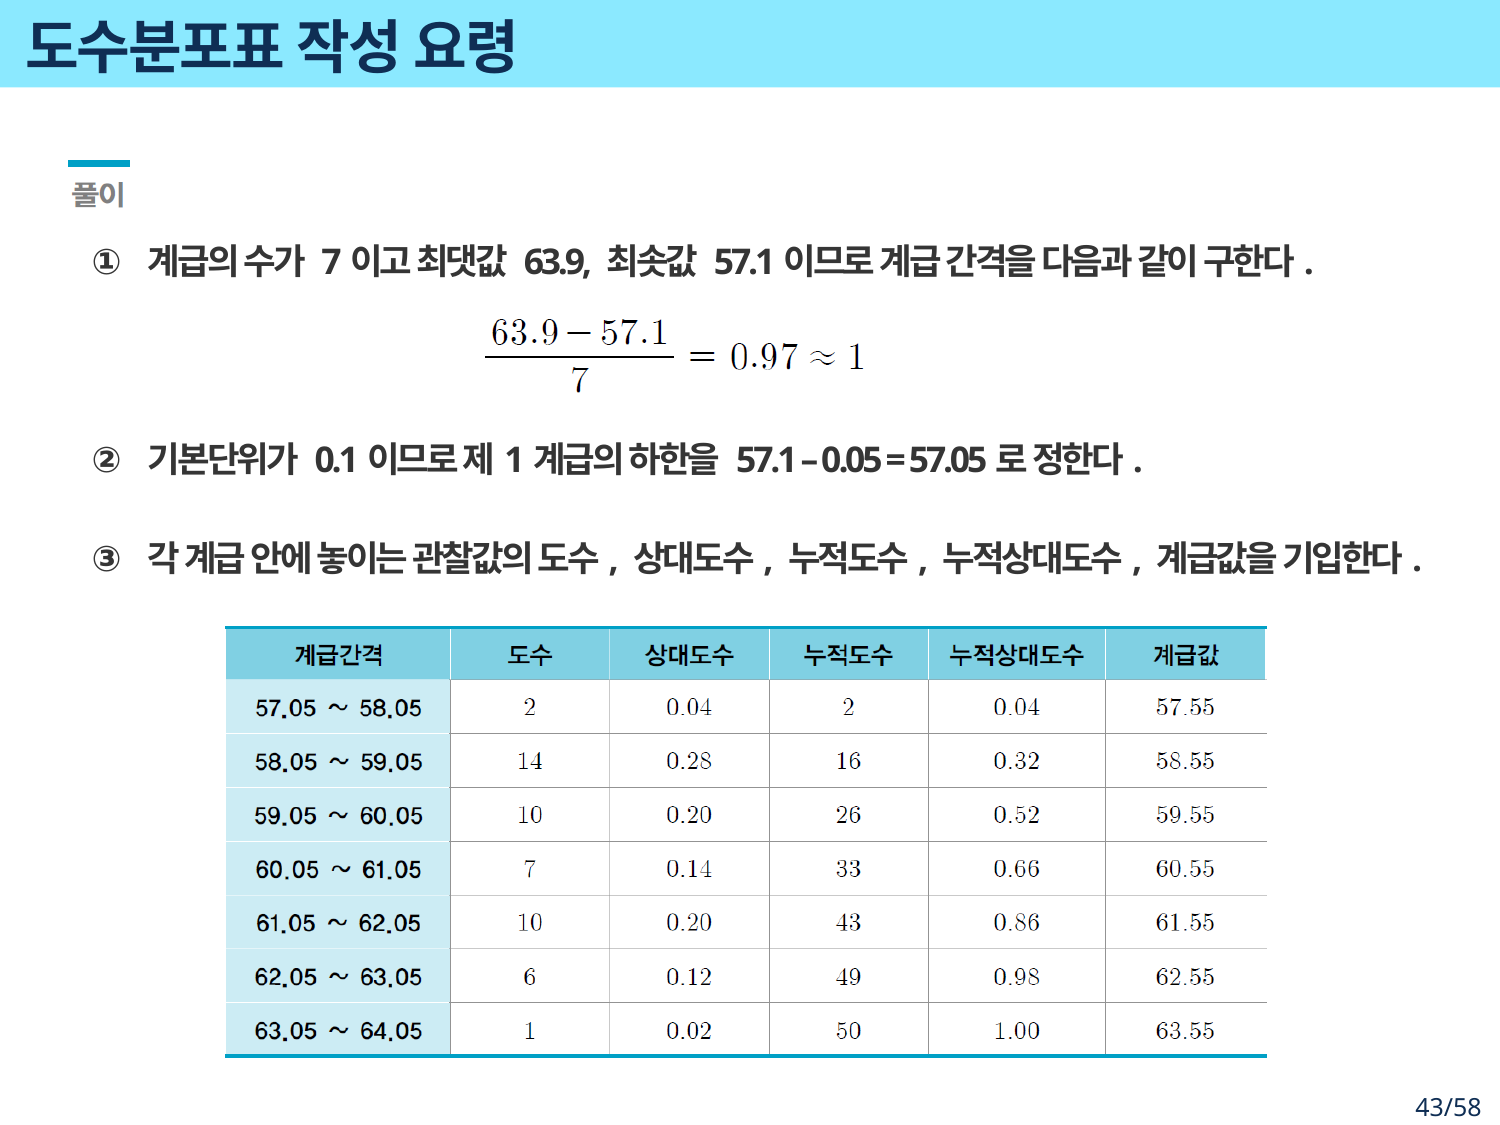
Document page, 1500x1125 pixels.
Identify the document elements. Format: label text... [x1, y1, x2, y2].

title 도수분포표 작성 요령 [10, 5, 1288, 84]
text_box 계급의 수가 7이고 최댓값 63.9, 최솟값 57.1이므로 계급 간격을 다음과 같이 구한다. 기본단위가 0.1이므로 제1계급의 하한을 57.1 – 0.05 = 57.05로 정한다. 각 계급 안에 놓이는 관찰값의 도수, 상대도수, 누적도수, 누적상대도수, 계급값을 기입한다. [76, 231, 1459, 669]
picture [213, 615, 1282, 1071]
picture [34, 141, 1473, 219]
picture [472, 302, 872, 403]
